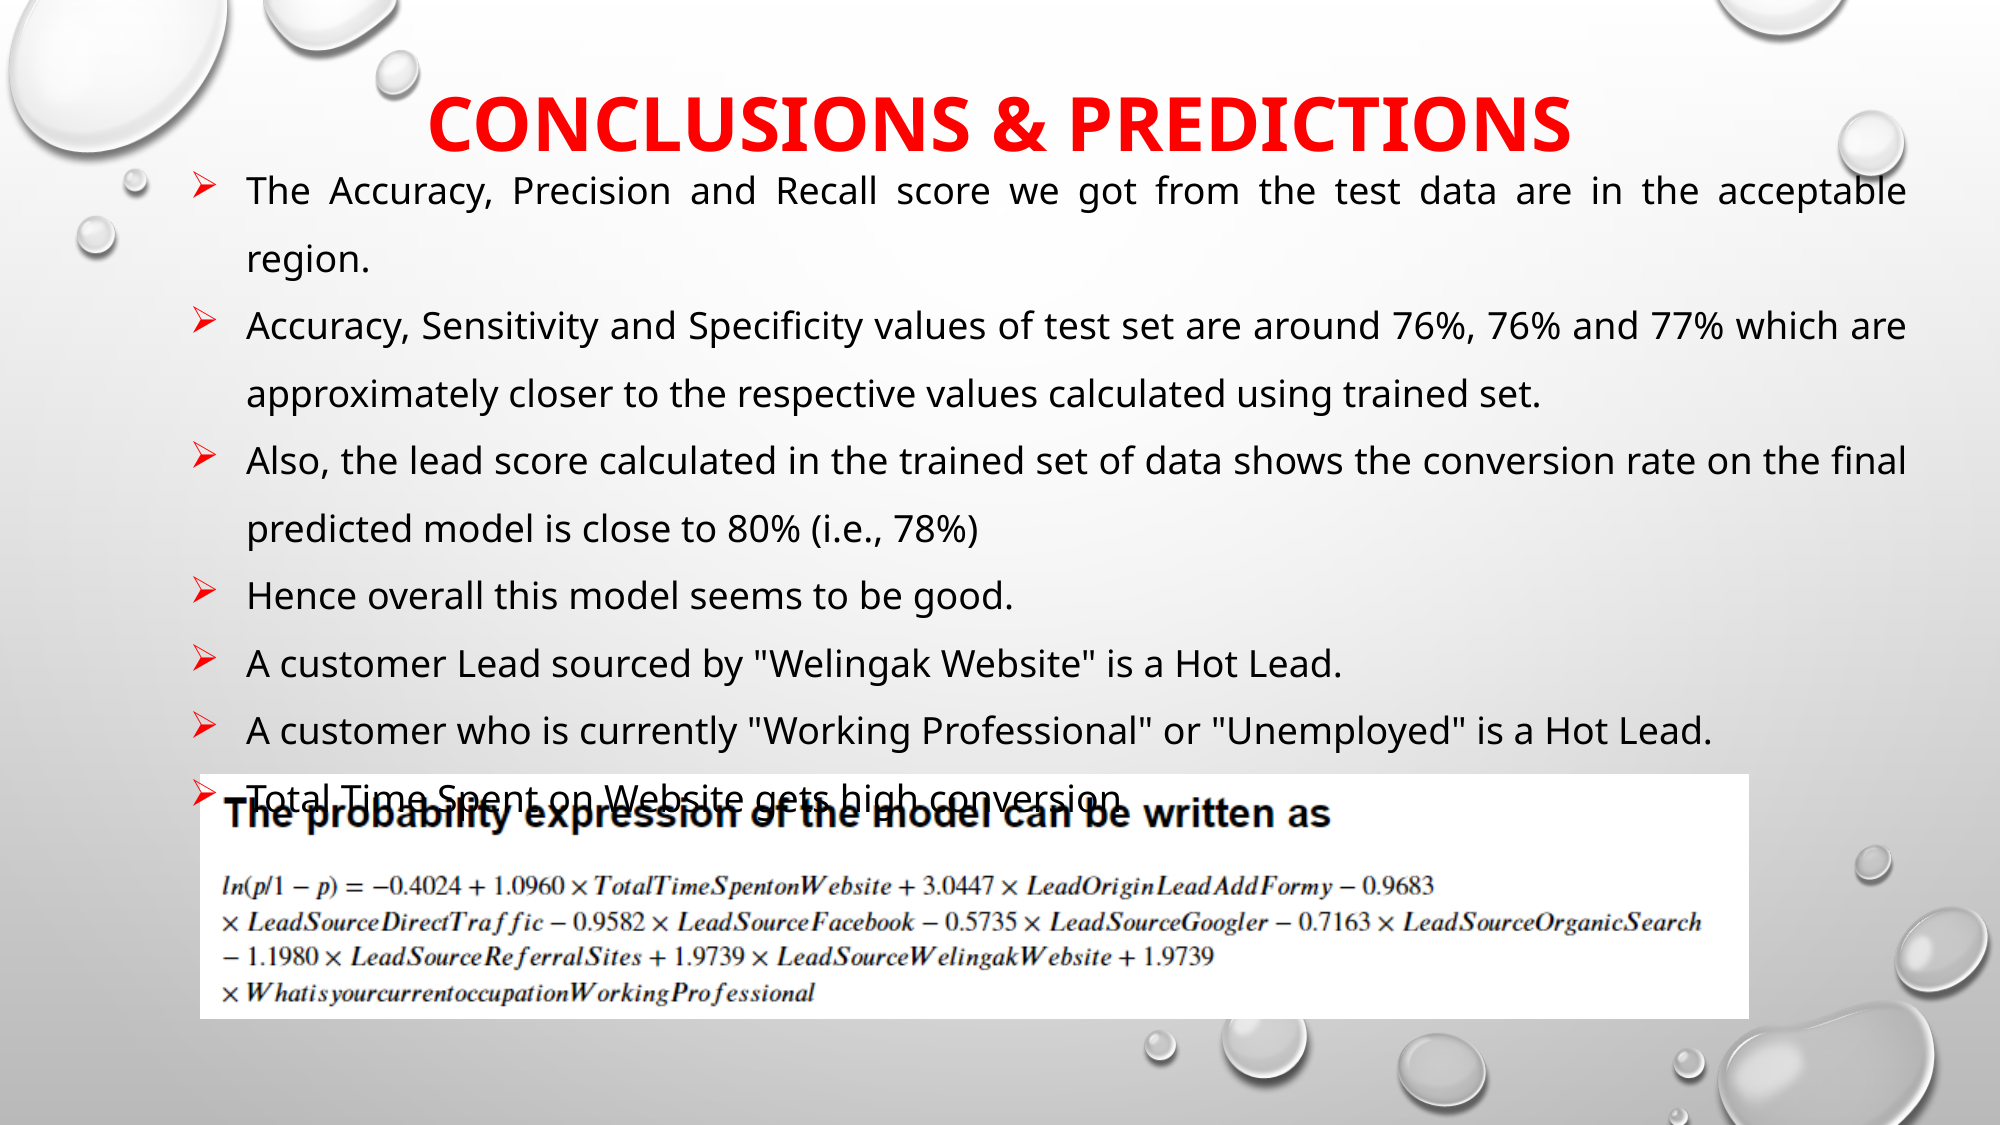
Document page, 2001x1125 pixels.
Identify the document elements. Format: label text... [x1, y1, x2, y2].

text_box CONCLUSIONS & PREDICTIONS [149, 0, 1850, 259]
text_box The Accuracy, Precision and Recall score we got from the test data are in the acceptable region. Accuracy, Sensitivity and Specificity values of test set are around 76%, 76% and 77% which are approximately closer to the respective values calculated using trained set. Also, the lead score calculated in the trained set of data shows the conversion rate on the final predicted model is close to 80% (i.e., 78%) Hence overall this model seems to be good. A customer Lead sourced by "Welingak Website" is a Hot Lead. A customer who is currently "Working Professional" or "Unemployed" is a Hot Lead. Total Time Spent on Website gets high conversion [174, 137, 1924, 895]
picture [0, 0, 2000, 1125]
